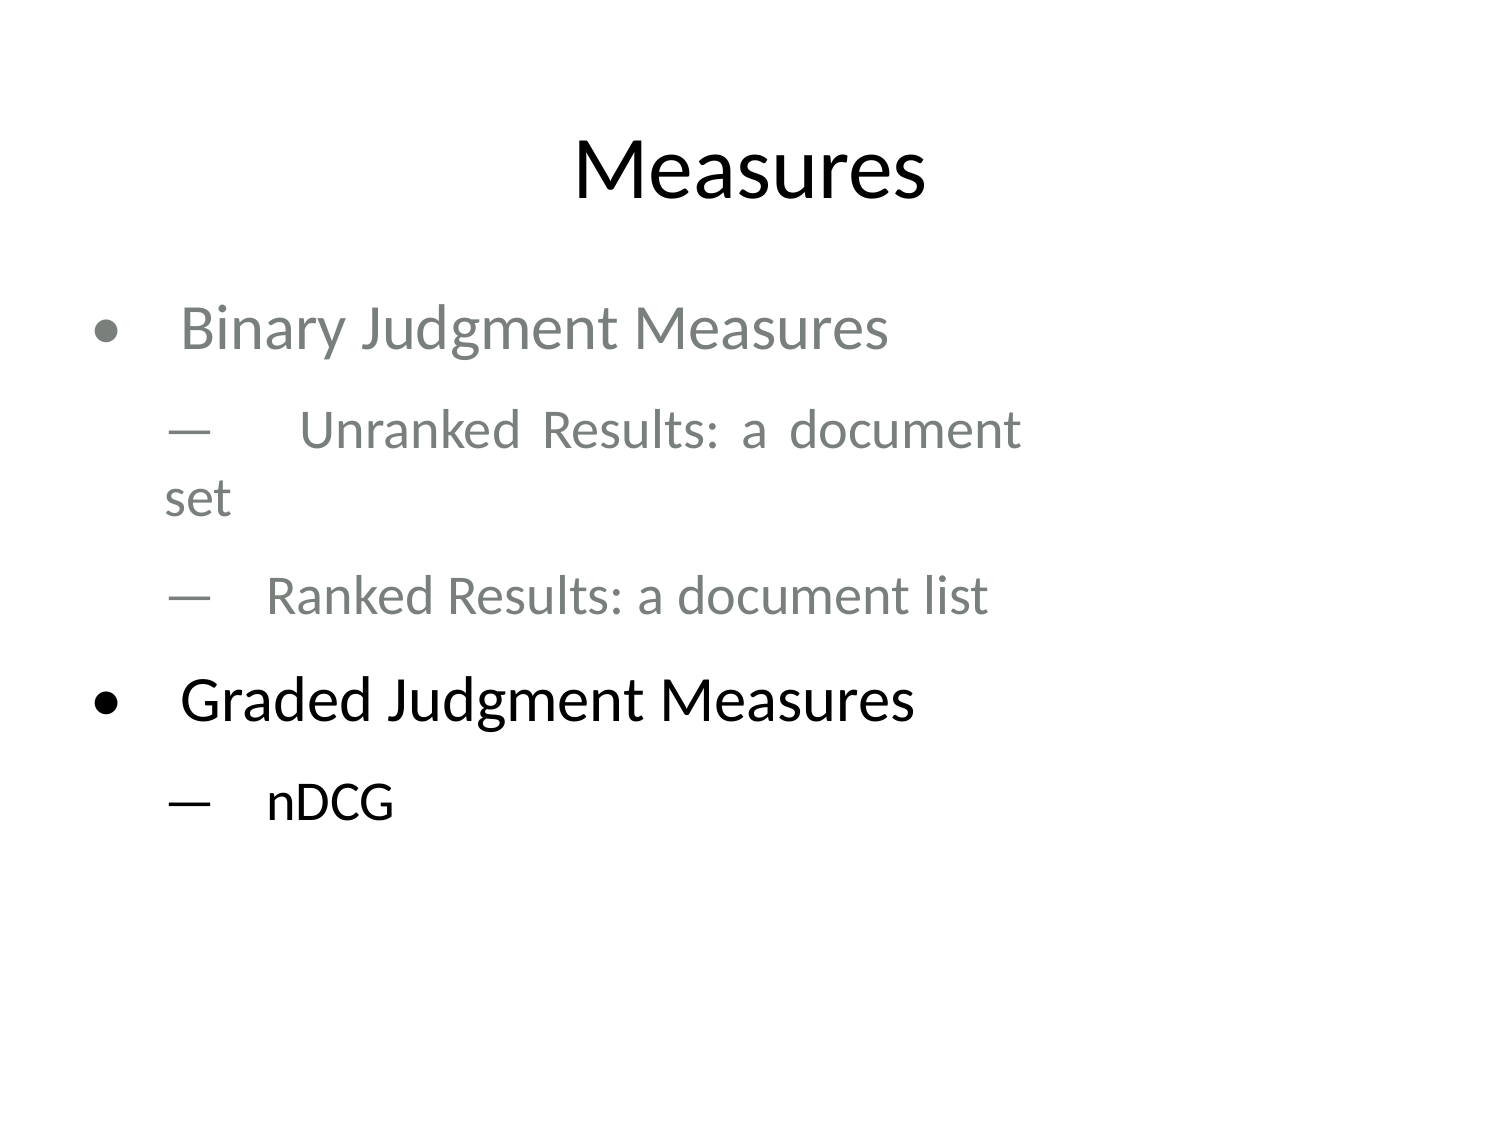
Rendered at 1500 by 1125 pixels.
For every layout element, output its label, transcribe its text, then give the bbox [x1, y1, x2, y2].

text_box • Binary Judgment Measures — Unranked Results: a document set — Ranked Results: a document list • Graded Judgment Measures — nDCG [90, 284, 1023, 686]
text_box Measures [572, 108, 931, 174]
